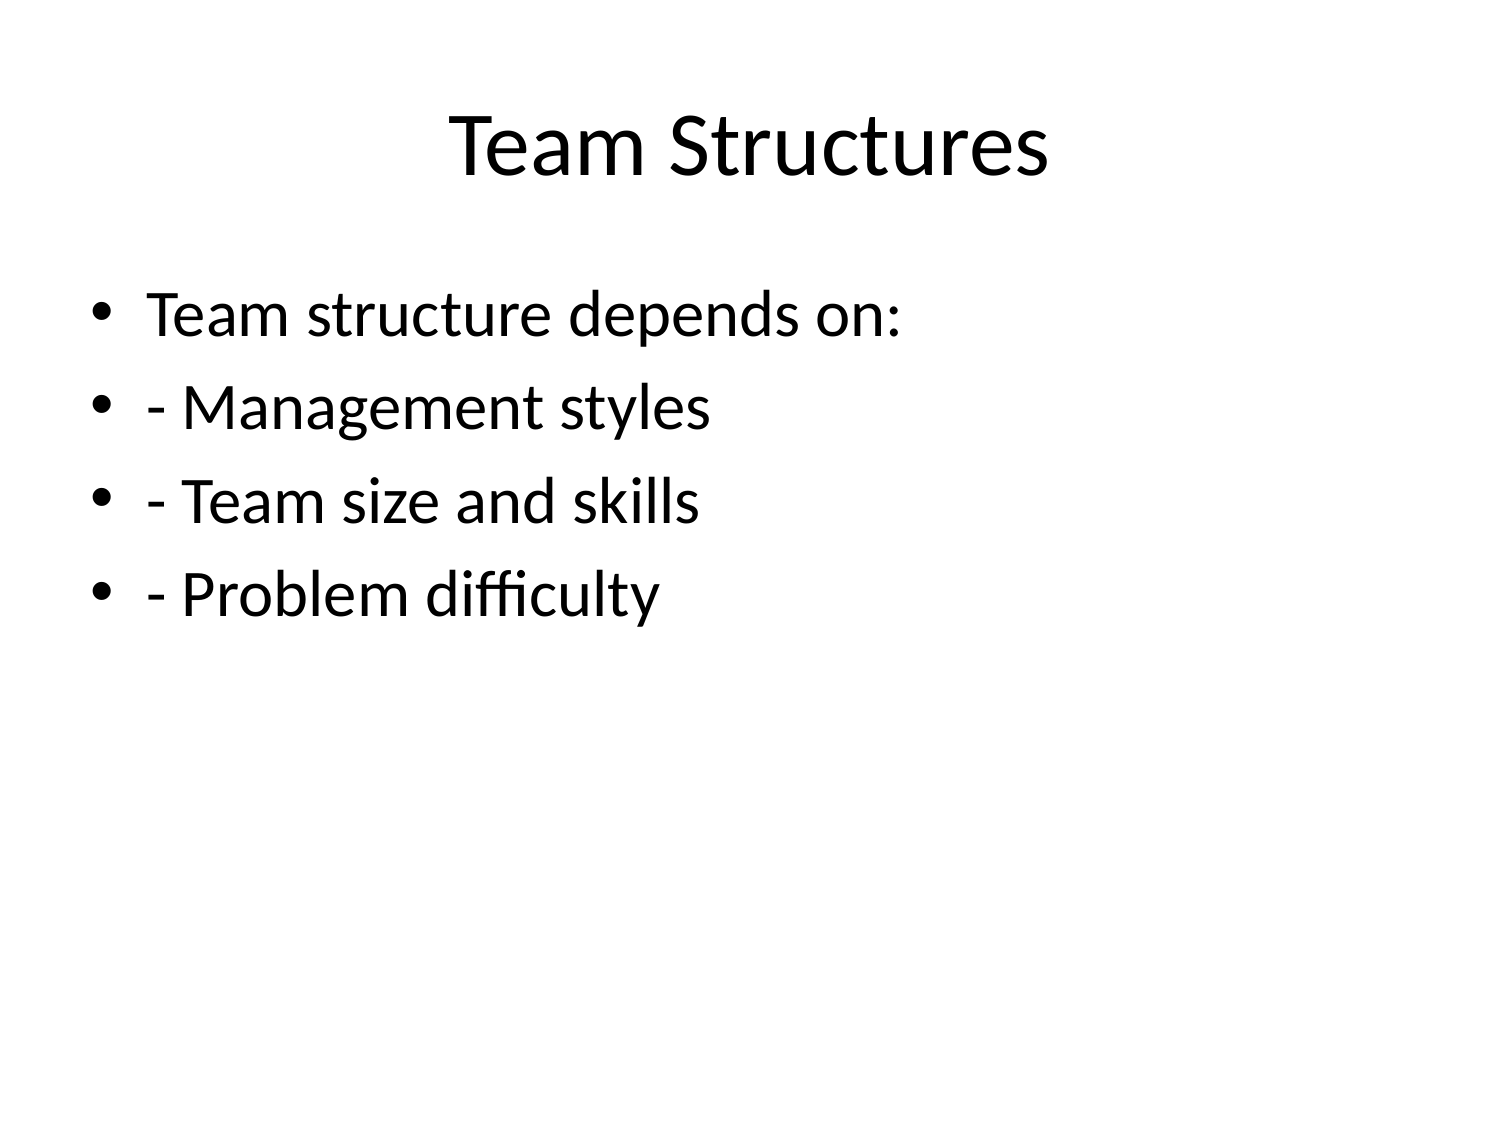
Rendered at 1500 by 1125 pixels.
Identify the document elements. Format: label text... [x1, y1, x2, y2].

list Team structure depends on: - Management styles - Team size and skills - Problem difficulty [75, 262, 1425, 1005]
title Team Structures [75, 45, 1425, 233]
